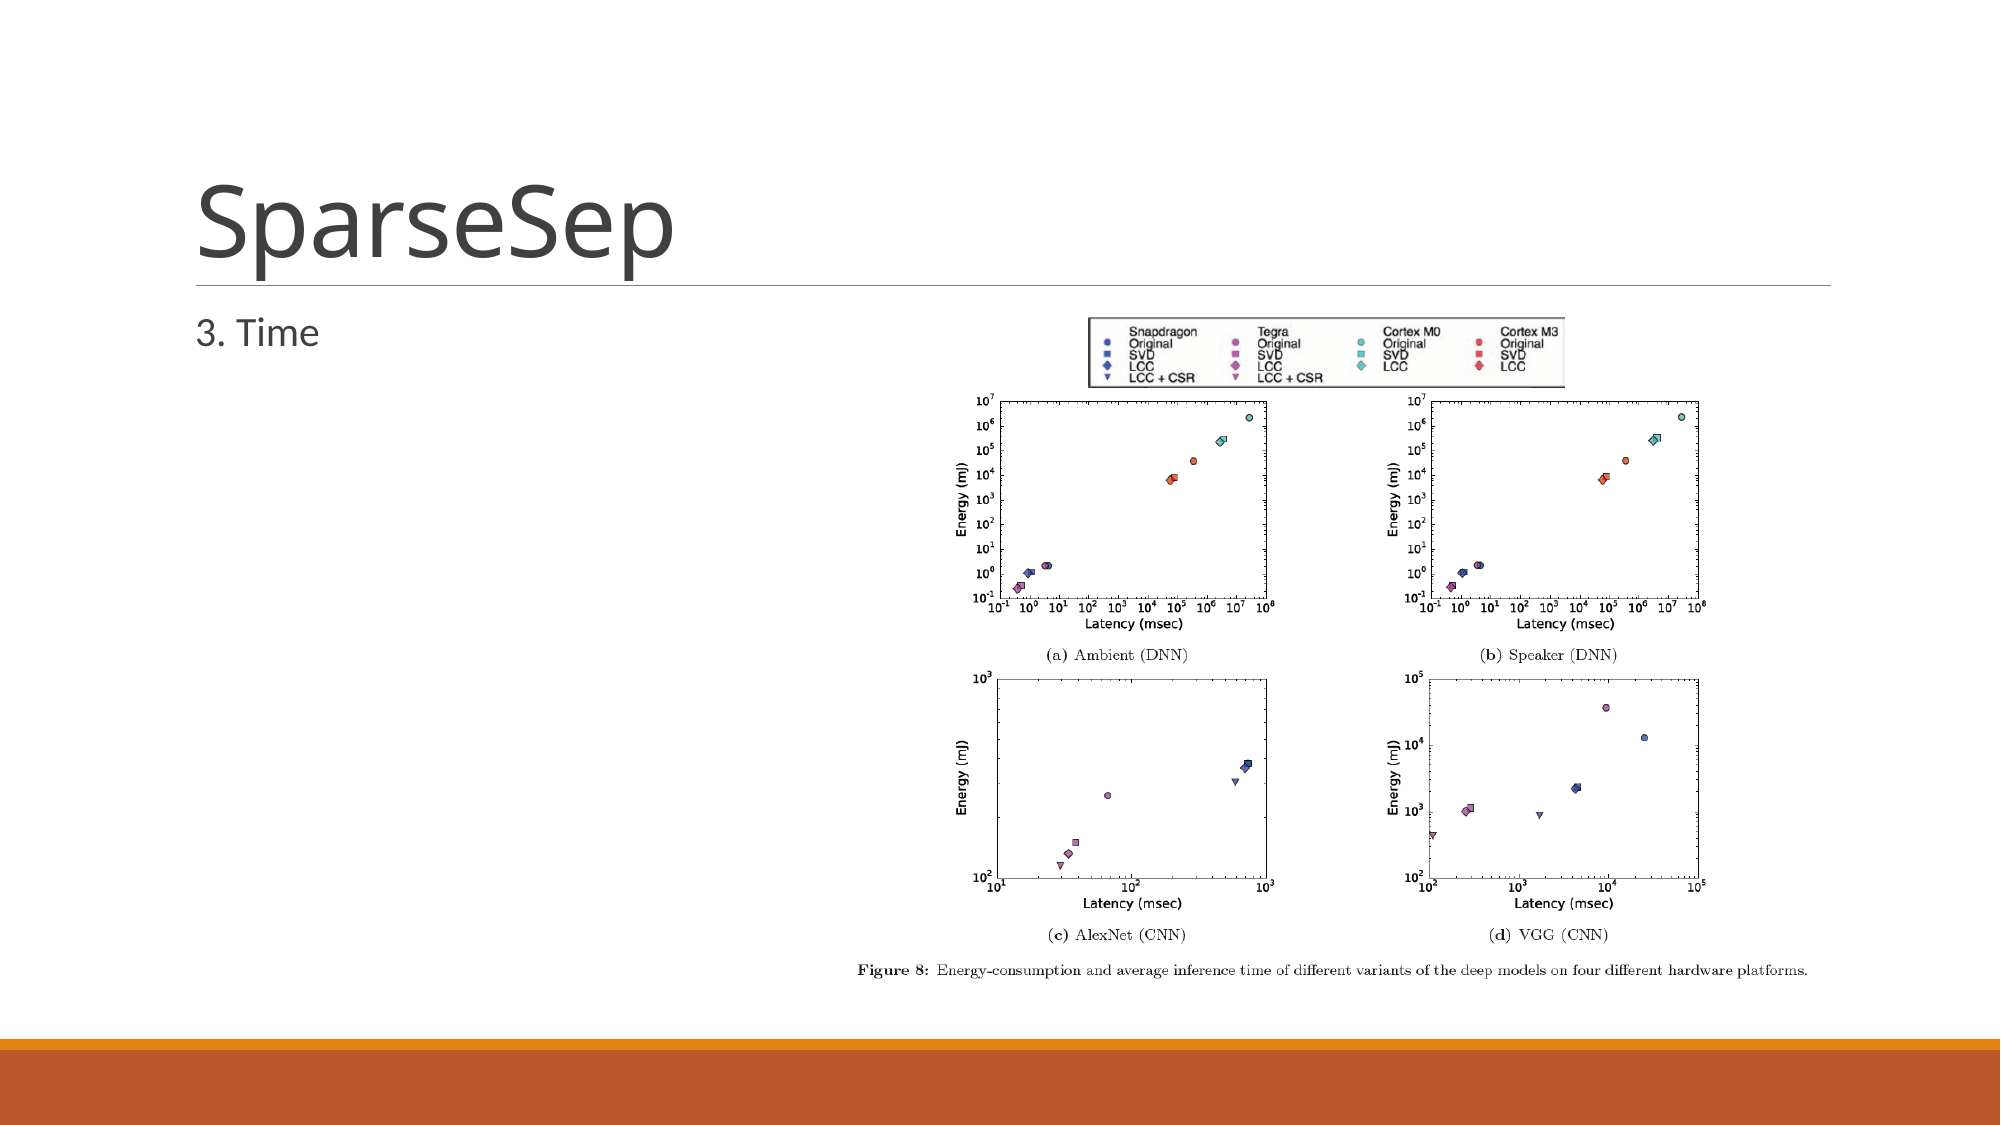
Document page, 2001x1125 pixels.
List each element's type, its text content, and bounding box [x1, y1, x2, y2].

picture [806, 313, 1852, 989]
title SparseSep [180, 47, 1830, 285]
list 3. Time [180, 302, 1830, 963]
